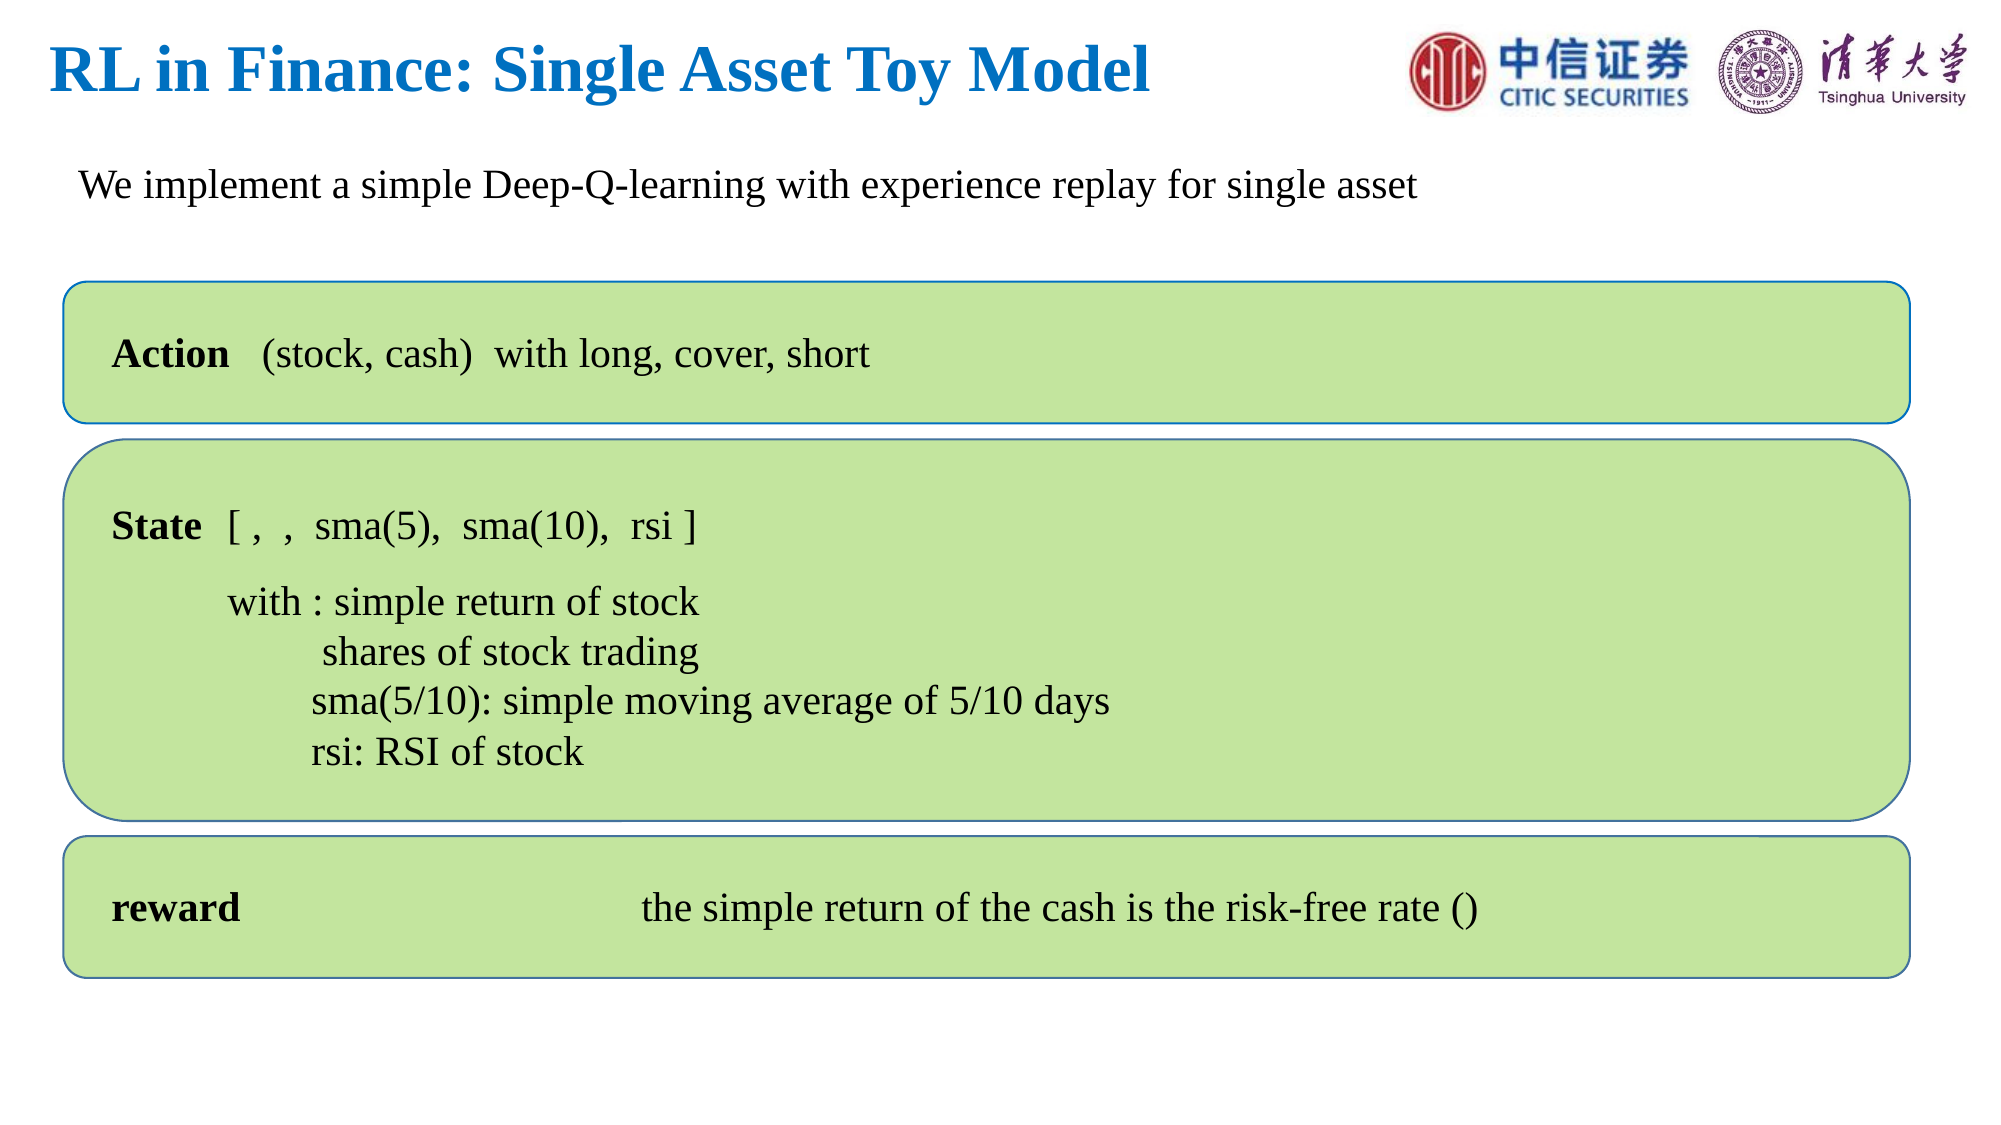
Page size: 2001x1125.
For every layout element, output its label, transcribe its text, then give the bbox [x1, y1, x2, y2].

text_box [62, 835, 1911, 979]
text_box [96, 490, 898, 557]
text_box We implement a simple Deep-Q-learning with experience replay for single asset [63, 149, 1889, 215]
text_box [1404, 11, 1988, 131]
text_box reward [96, 872, 271, 937]
text_box [62, 438, 1911, 823]
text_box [96, 318, 1739, 385]
text_box [62, 280, 1911, 425]
text_box RL in Finance: Single Asset Toy Model [35, 17, 1191, 113]
